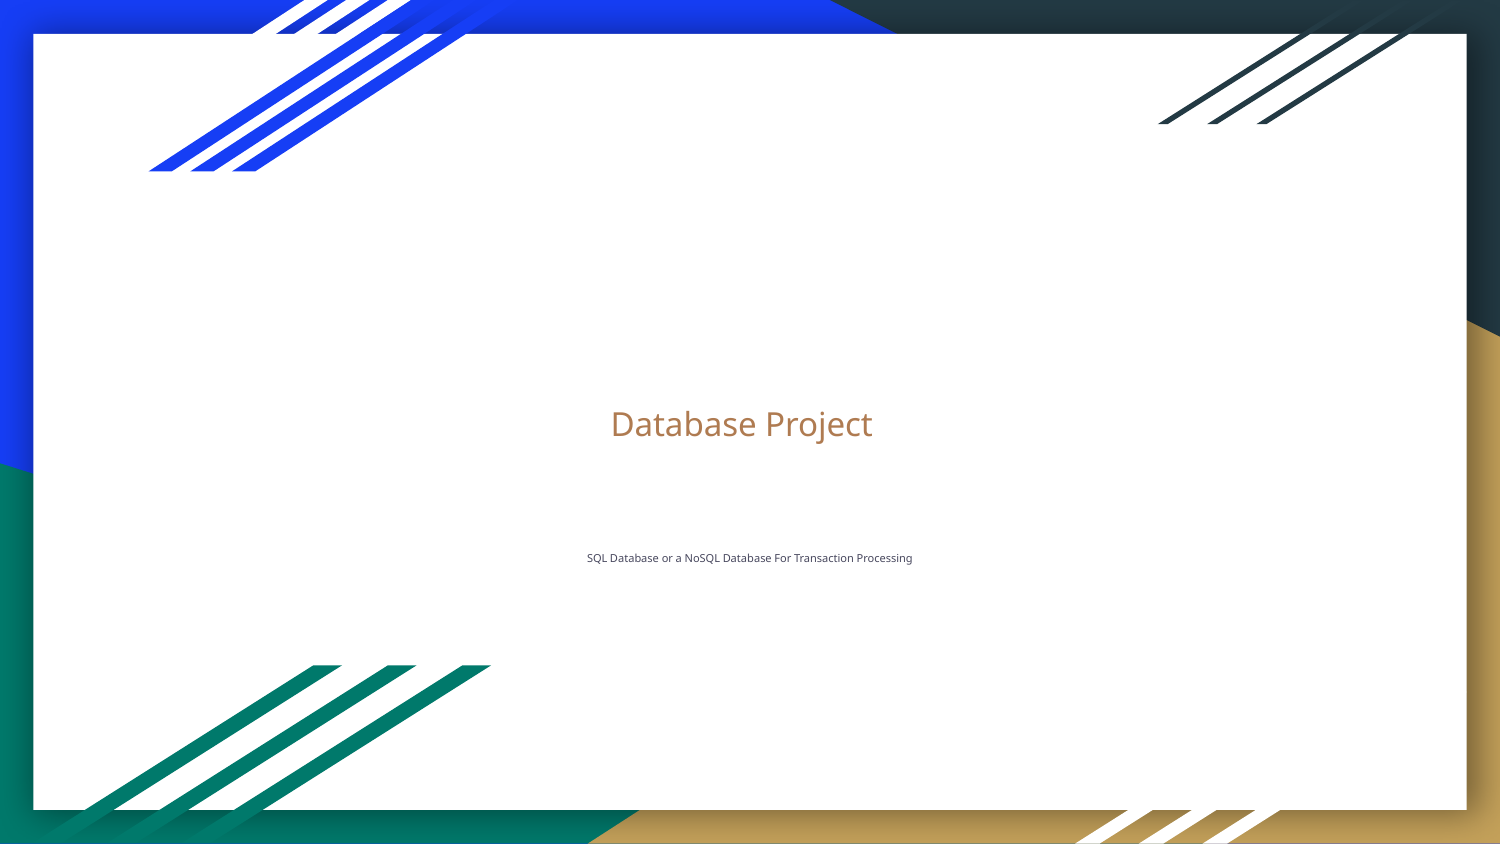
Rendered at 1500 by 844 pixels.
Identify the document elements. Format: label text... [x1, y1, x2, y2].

title Database Project [304, 298, 1185, 537]
subtitle SQL Database or a NoSQL Database For Transaction Processing [310, 515, 1190, 602]
